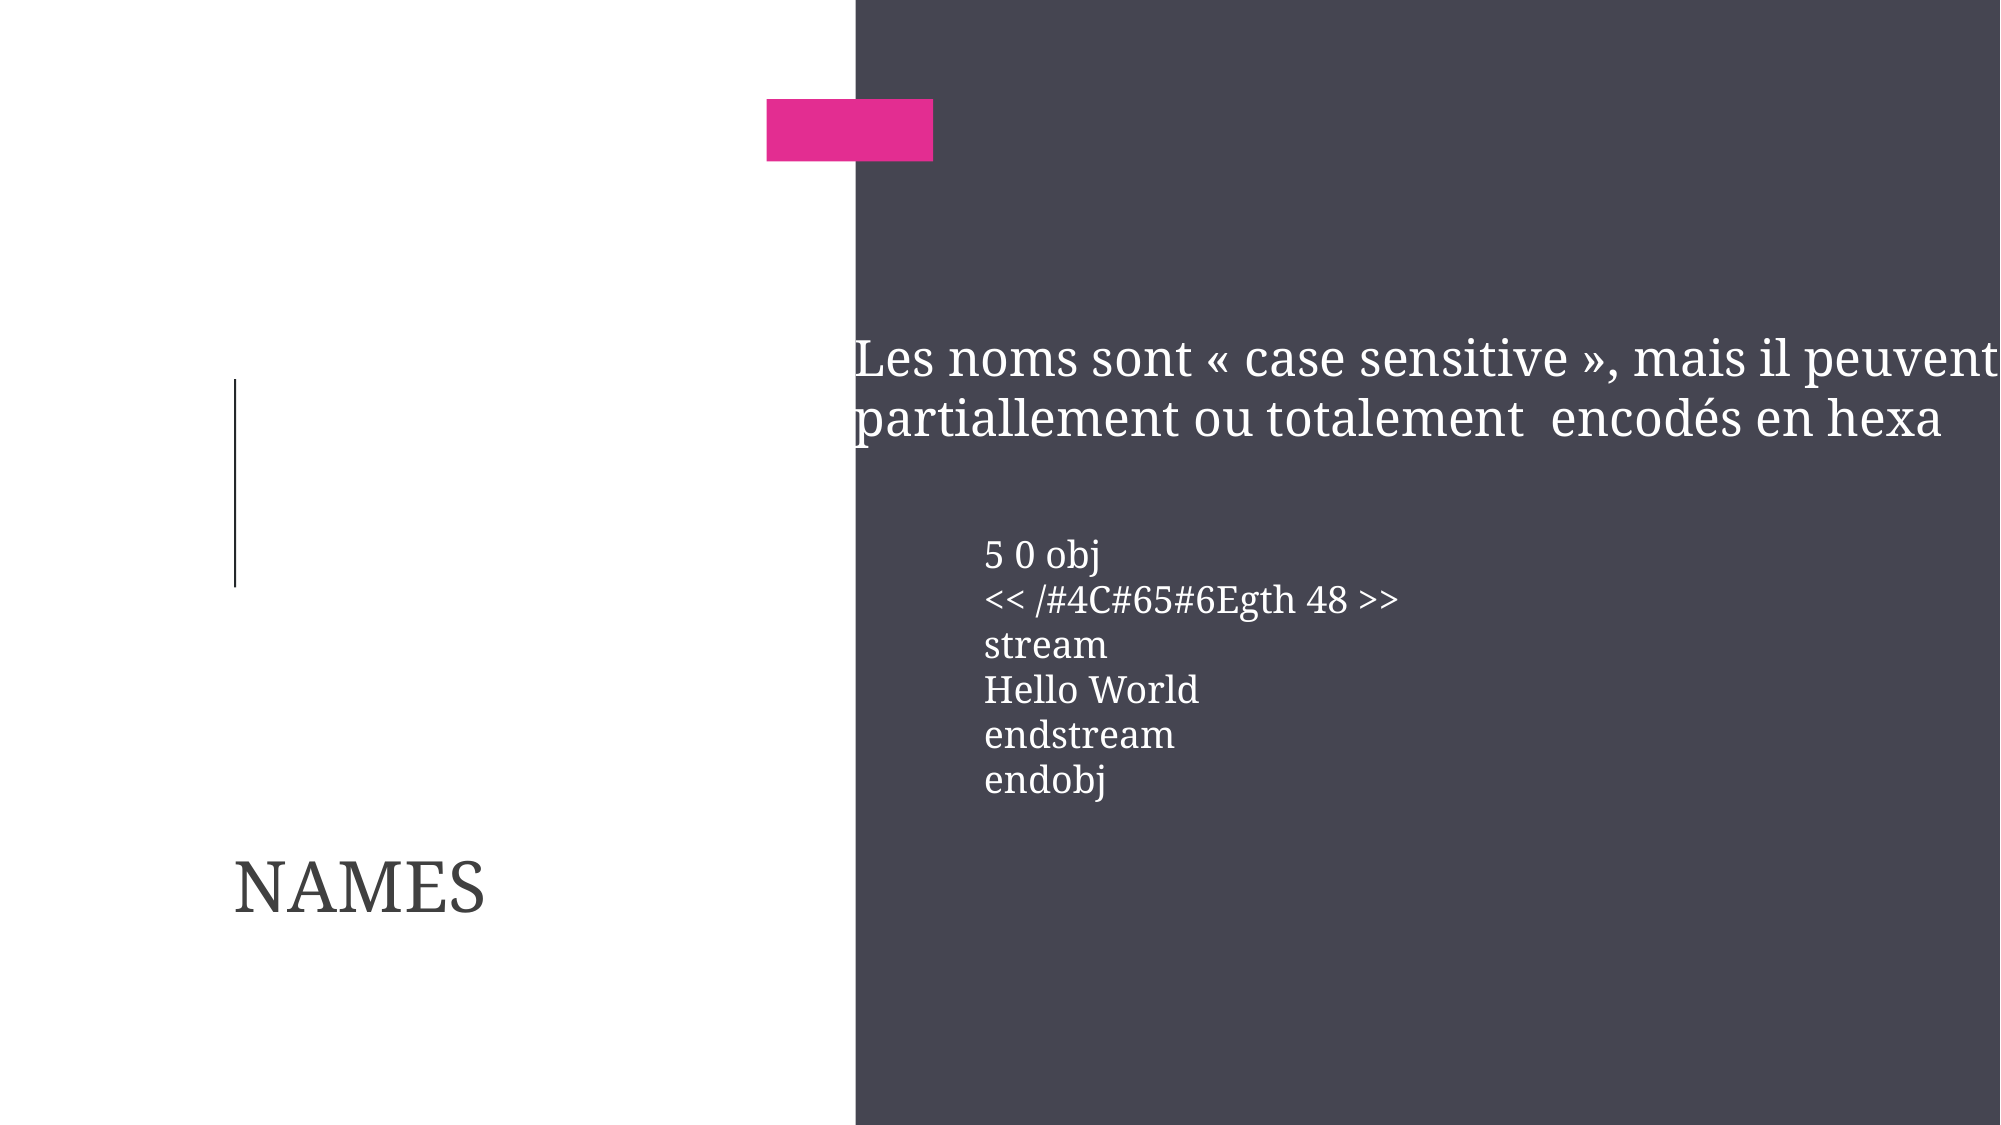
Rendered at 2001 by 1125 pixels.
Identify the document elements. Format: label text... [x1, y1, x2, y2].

text_box 5 0 obj << /#4C#65#6Egth 48 >> stream Hello World endstream endobj [969, 523, 1532, 808]
text_box Les noms sont « case sensitive », mais il peuvent être partiallement ou totalement encodés en hexa [840, 319, 2000, 455]
title NAMES [234, 662, 835, 927]
